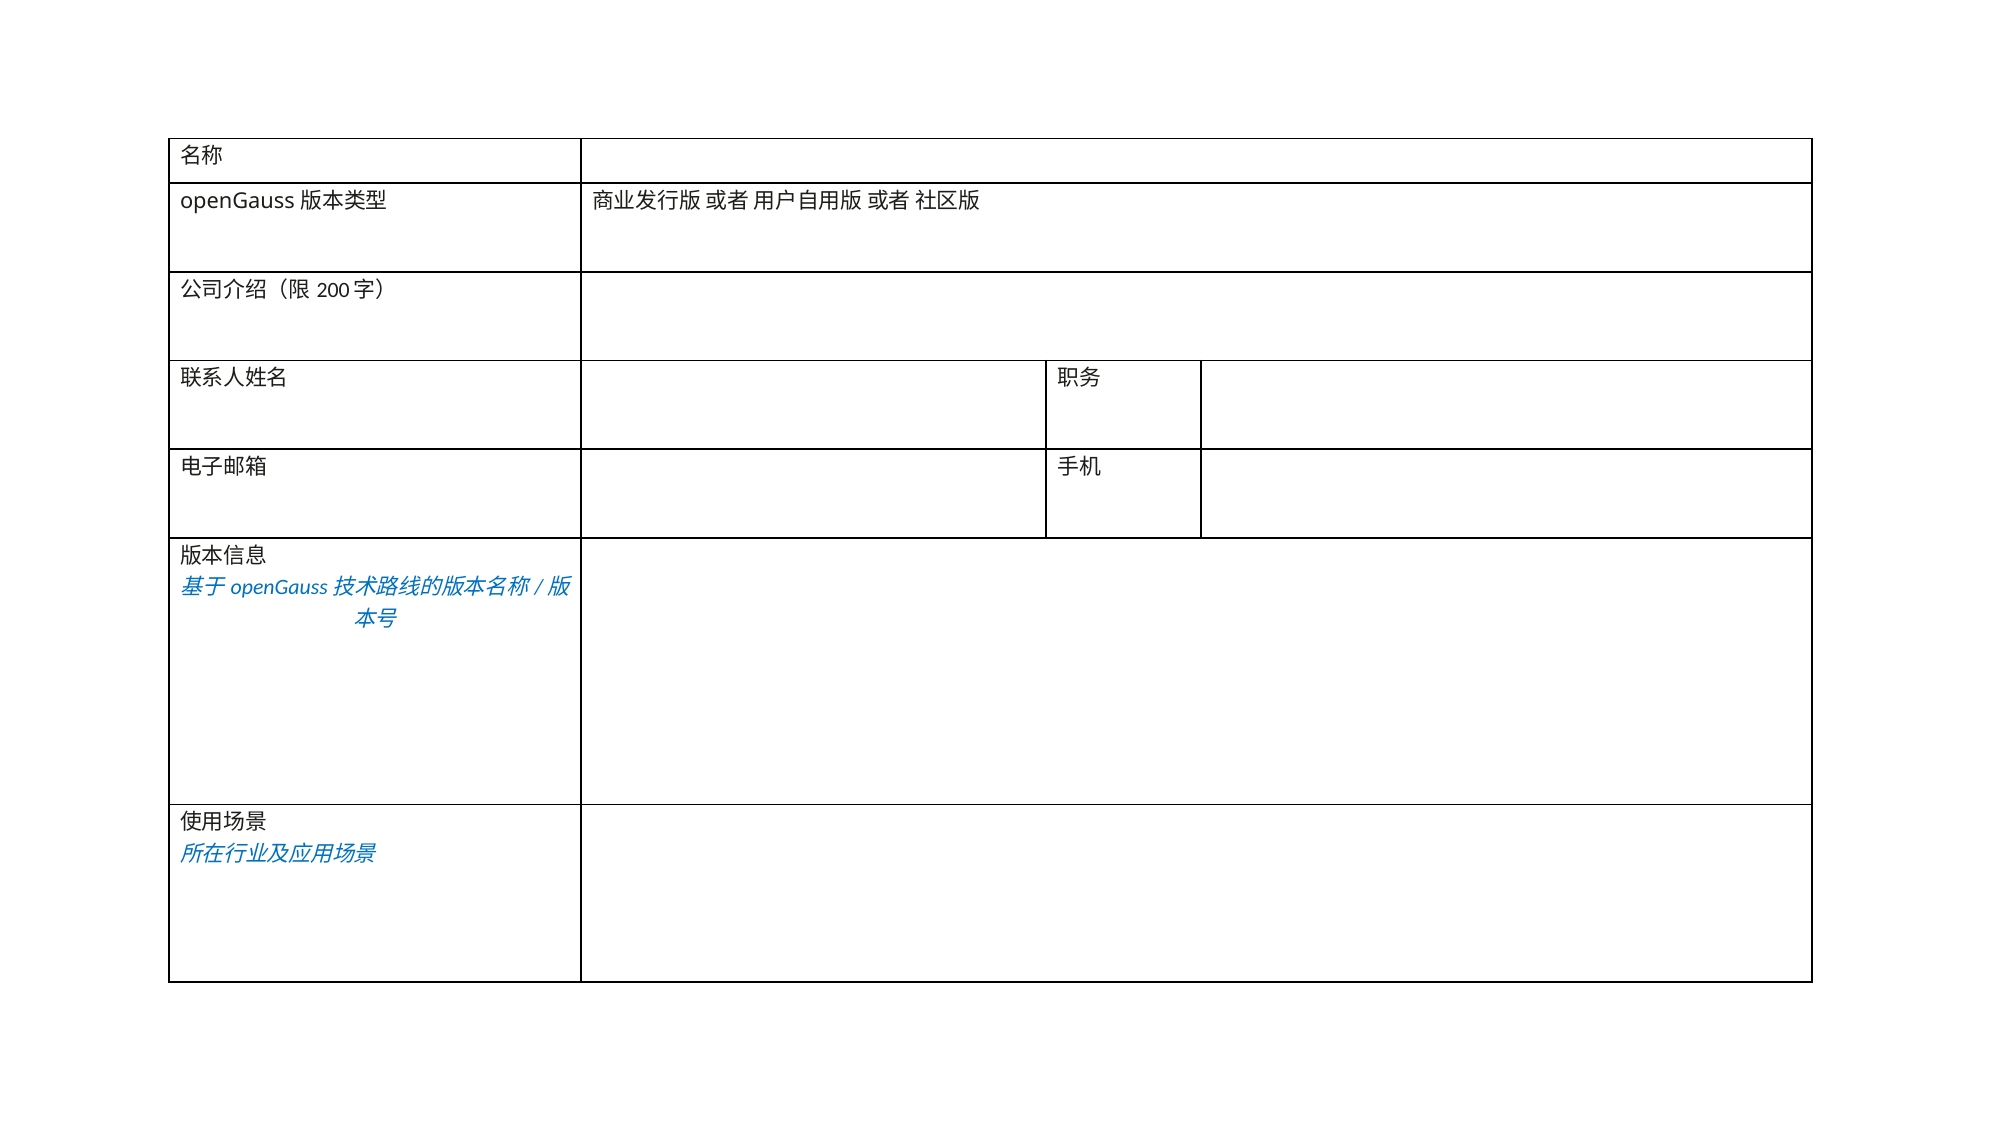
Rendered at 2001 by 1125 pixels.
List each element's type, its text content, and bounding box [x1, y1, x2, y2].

table_cell 联系人姓名 [170, 361, 580, 448]
table_cell 电子邮箱 [170, 450, 580, 537]
table_cell [582, 805, 1811, 981]
table_cell 职务 [1047, 361, 1200, 448]
table_header 名称 [170, 139, 580, 182]
table_cell [1202, 361, 1811, 448]
table_cell 公司介绍（限200字） [170, 273, 580, 360]
table_cell [582, 450, 1045, 537]
table_cell 商业发行版 或者 用户自用版 或者 社区版 [582, 184, 1811, 271]
table_cell 版本信息 基于openGauss技术路线的版本名称/版本号 [170, 539, 580, 804]
table_cell 手机 [1047, 450, 1200, 537]
table_cell [582, 361, 1045, 448]
table_cell 使用场景 所在行业及应用场景 [170, 805, 580, 981]
table_header [582, 139, 1811, 182]
table_cell openGauss版本类型 [170, 184, 580, 271]
table_cell [1202, 450, 1811, 537]
table_cell [582, 273, 1811, 360]
table_cell [582, 539, 1811, 804]
